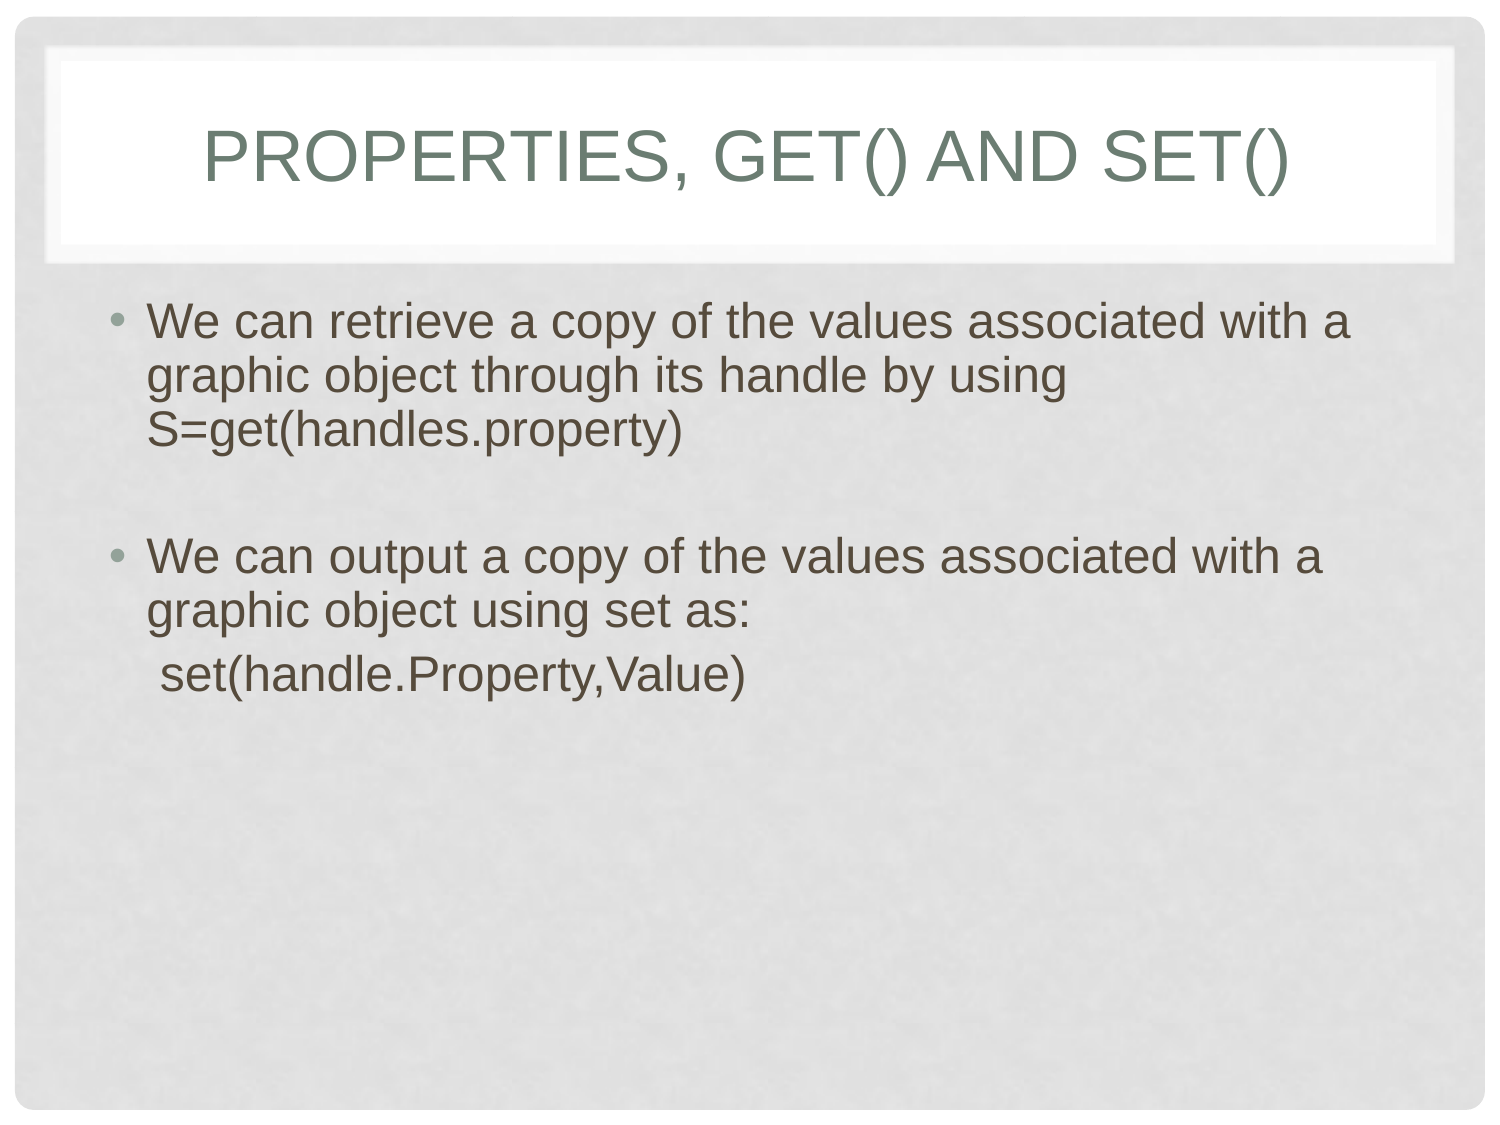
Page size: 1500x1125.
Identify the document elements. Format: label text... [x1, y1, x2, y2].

title Properties, get() and set() [69, 66, 1425, 238]
list We can retrieve a copy of the values associated with a graphic object through its handle by using S=get(handles.property) We can output a copy of the values associated with a graphic object using set as: set(handle.Property,Value) [75, 287, 1425, 1005]
